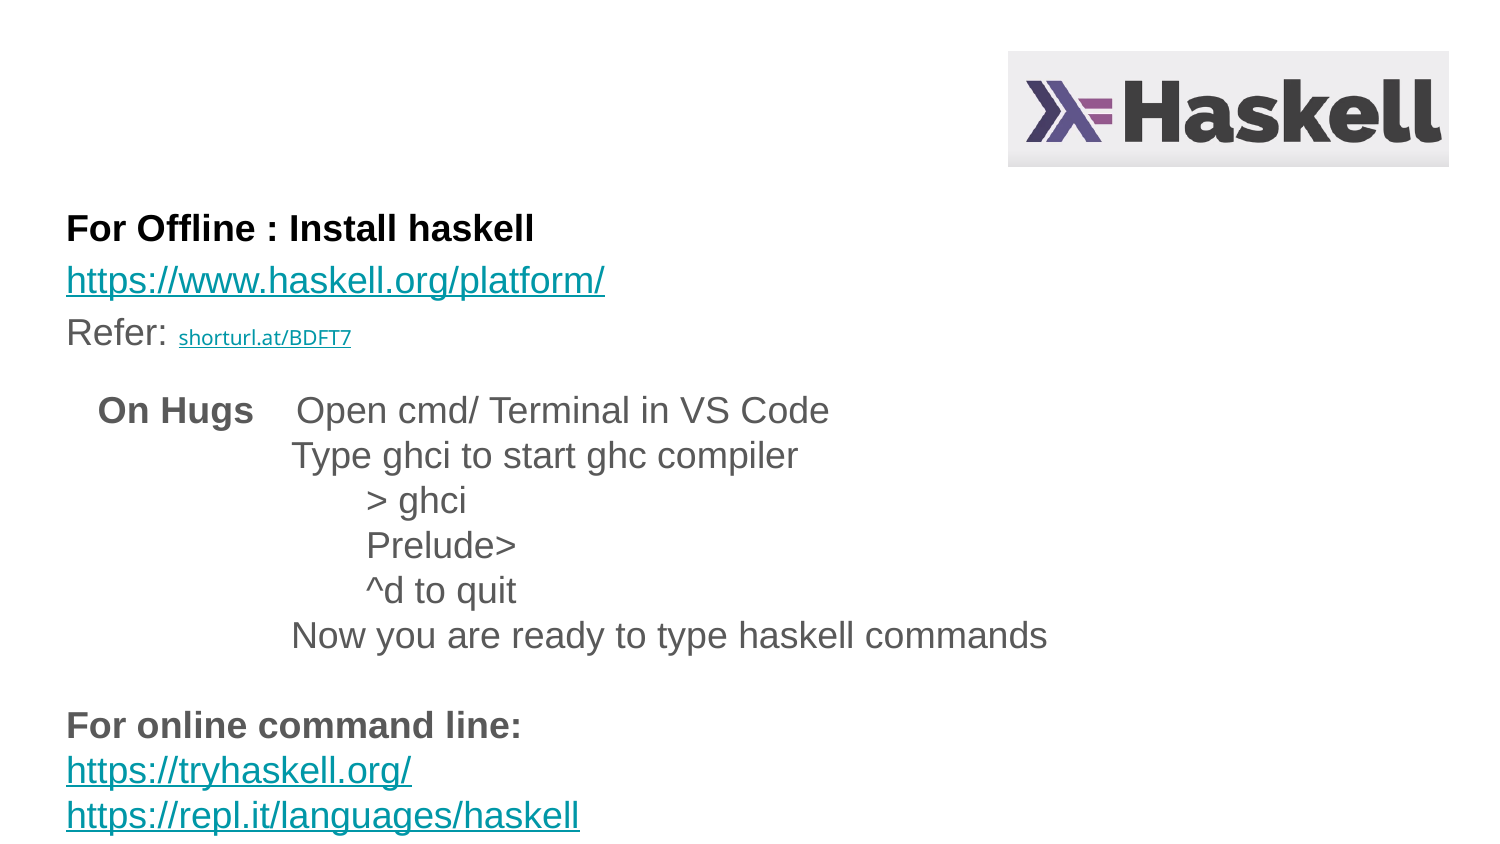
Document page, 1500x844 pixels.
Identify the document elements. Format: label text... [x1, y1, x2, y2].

picture [1008, 50, 1450, 168]
list For Offline : Install haskell https://www.haskell.org/platform/ Refer: shorturl.at/BDFT7 On Hugs Open cmd/ Terminal in VS Code Type ghci to start ghc compiler > ghci Prelude> ^d to quit Now you are ready to type haskell commands For online command line: https://tryhaskell.org/ https://repl.it/languages/haskell [51, 189, 1449, 750]
